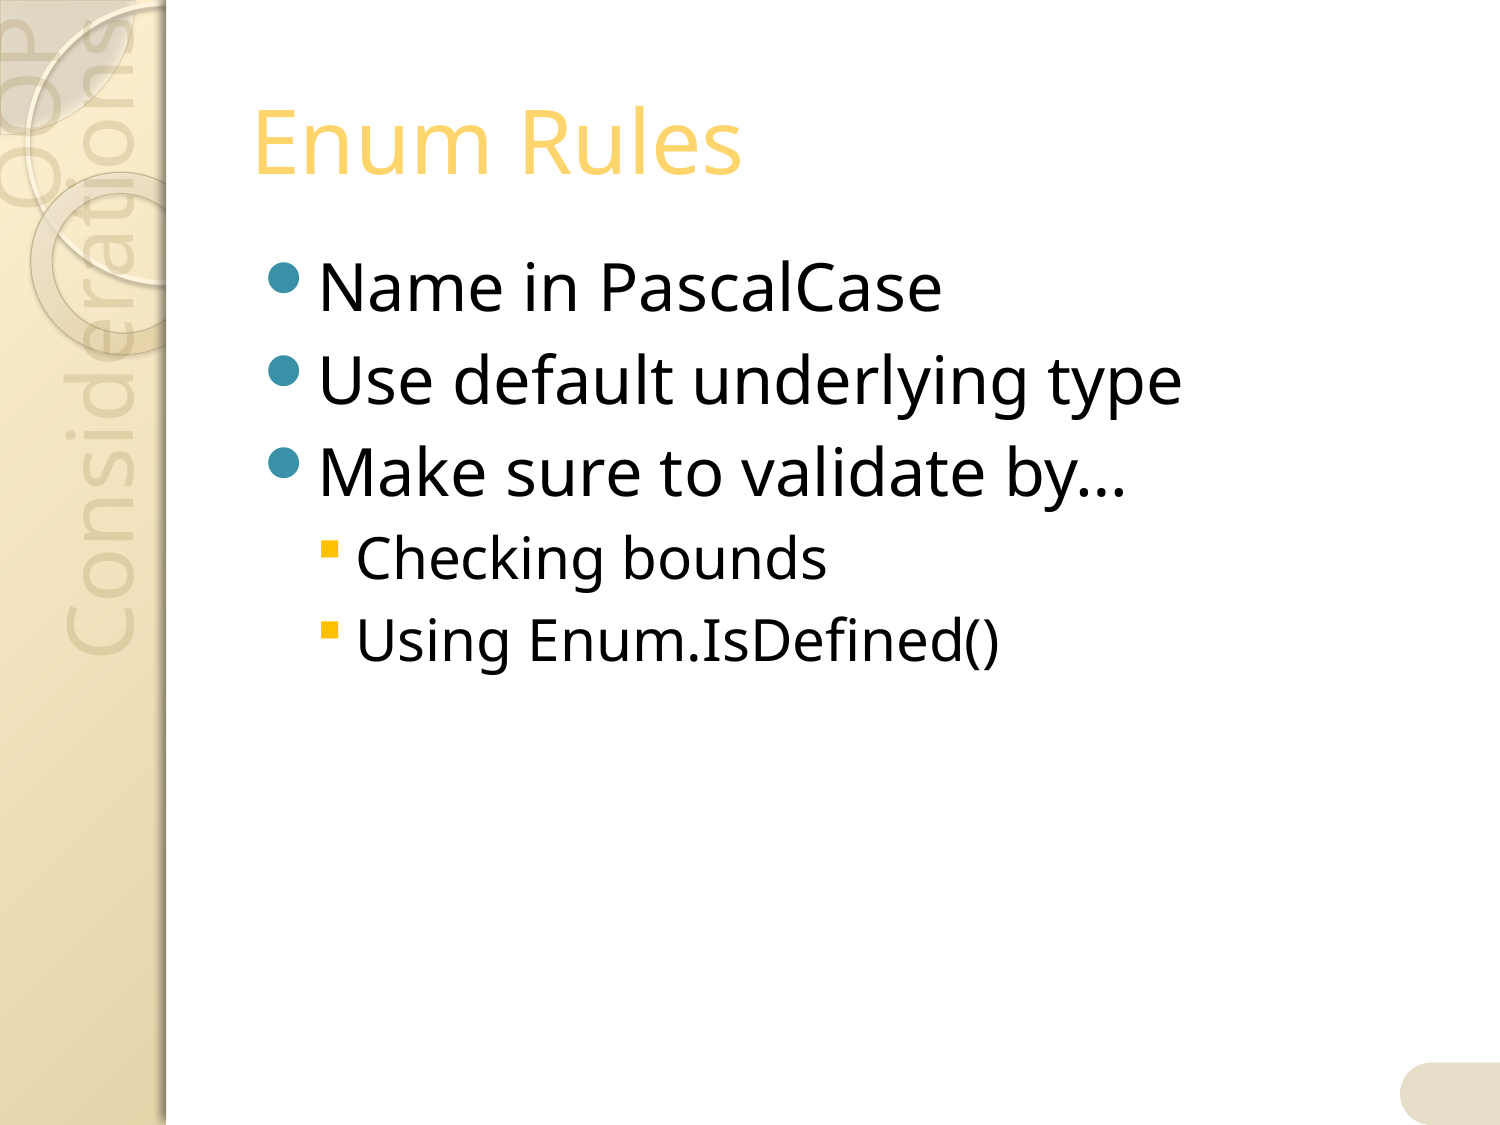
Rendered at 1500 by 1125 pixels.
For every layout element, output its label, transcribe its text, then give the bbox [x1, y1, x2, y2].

list Name in PascalCase Use default underlying type Make sure to validate by… Checking bounds Using Enum.IsDefined() [235, 237, 1466, 1026]
title Enum Rules [235, 45, 1466, 233]
